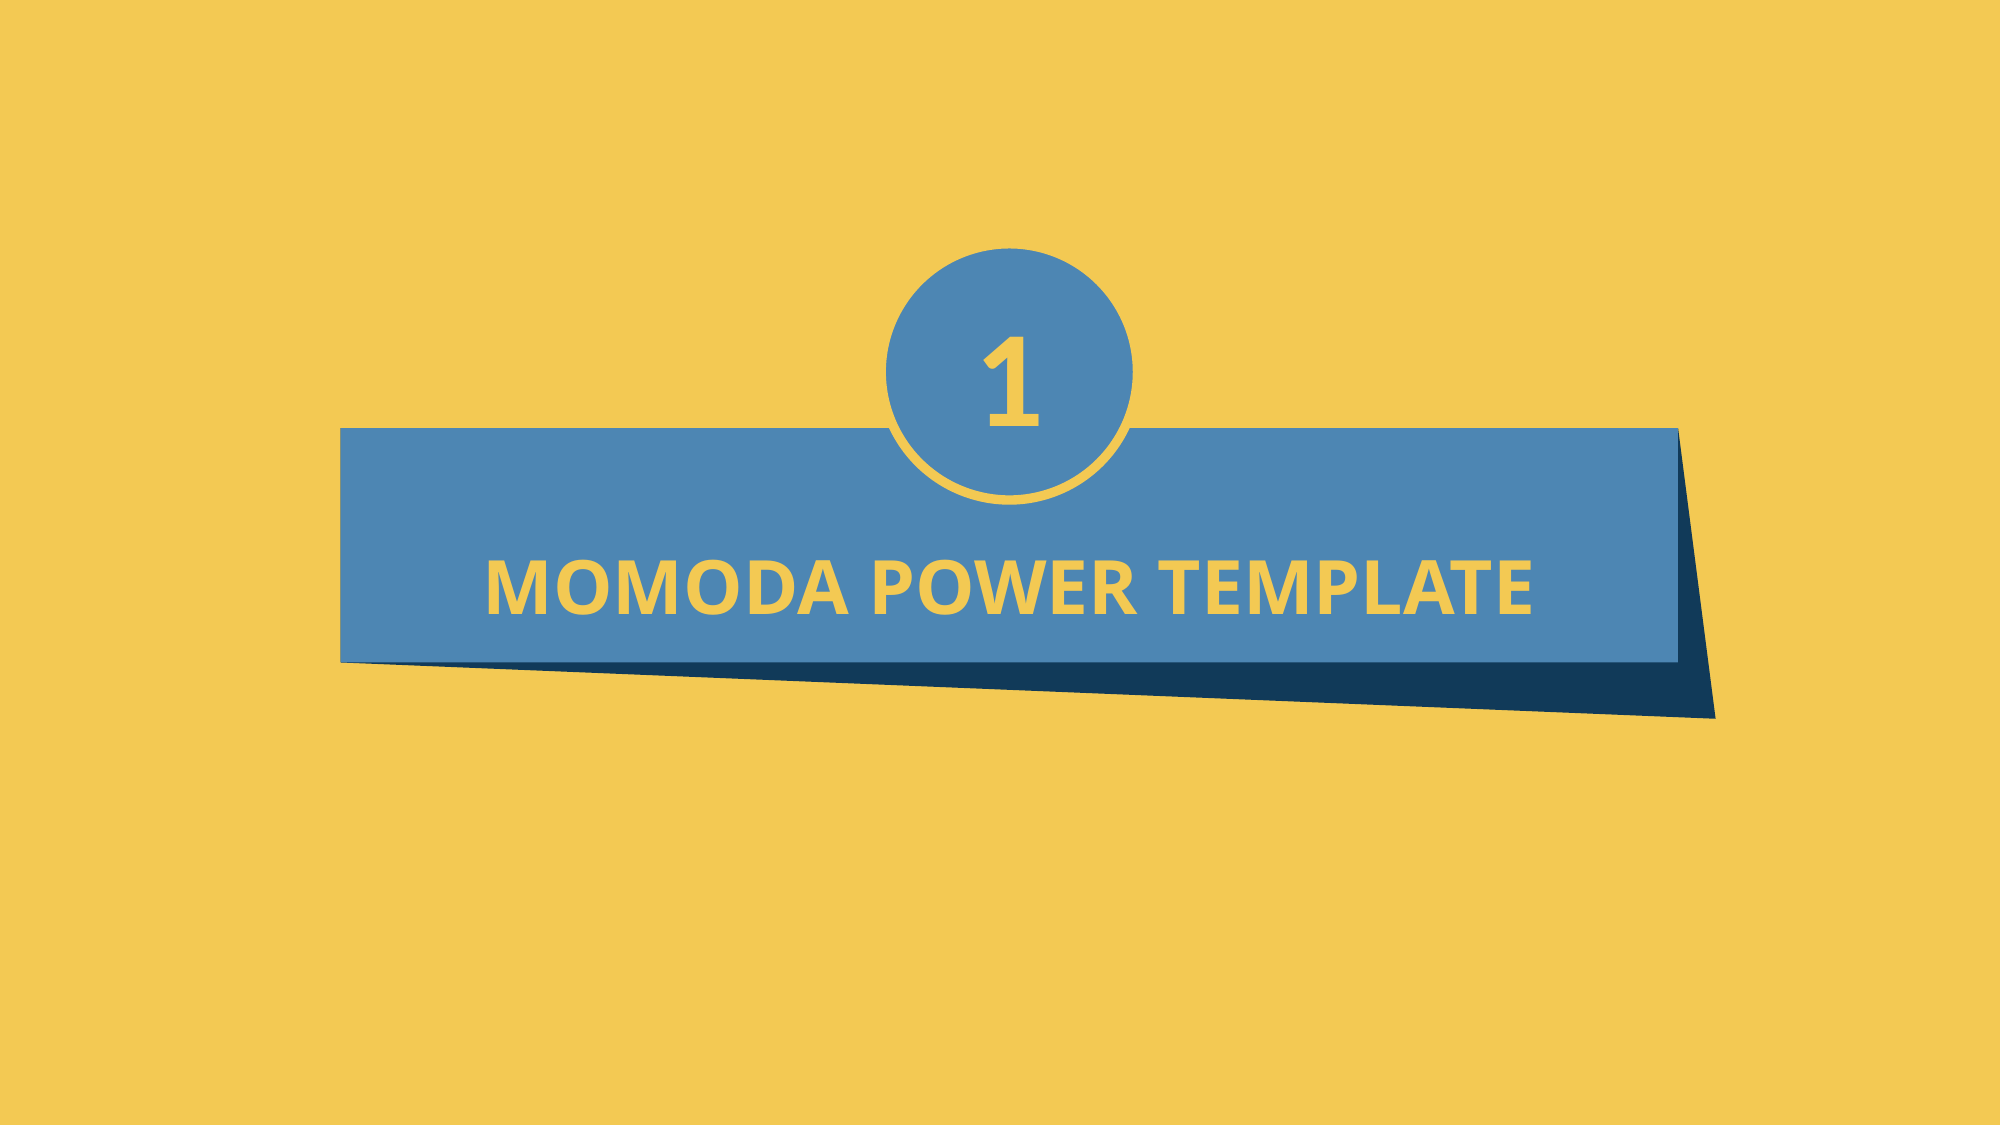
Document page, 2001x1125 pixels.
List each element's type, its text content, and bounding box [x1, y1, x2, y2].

text_box [352, 427, 1717, 720]
text_box MOMODA POWER TEMPLATE [470, 533, 1549, 636]
text_box [340, 427, 1679, 664]
text_box 1 [880, 242, 1139, 502]
